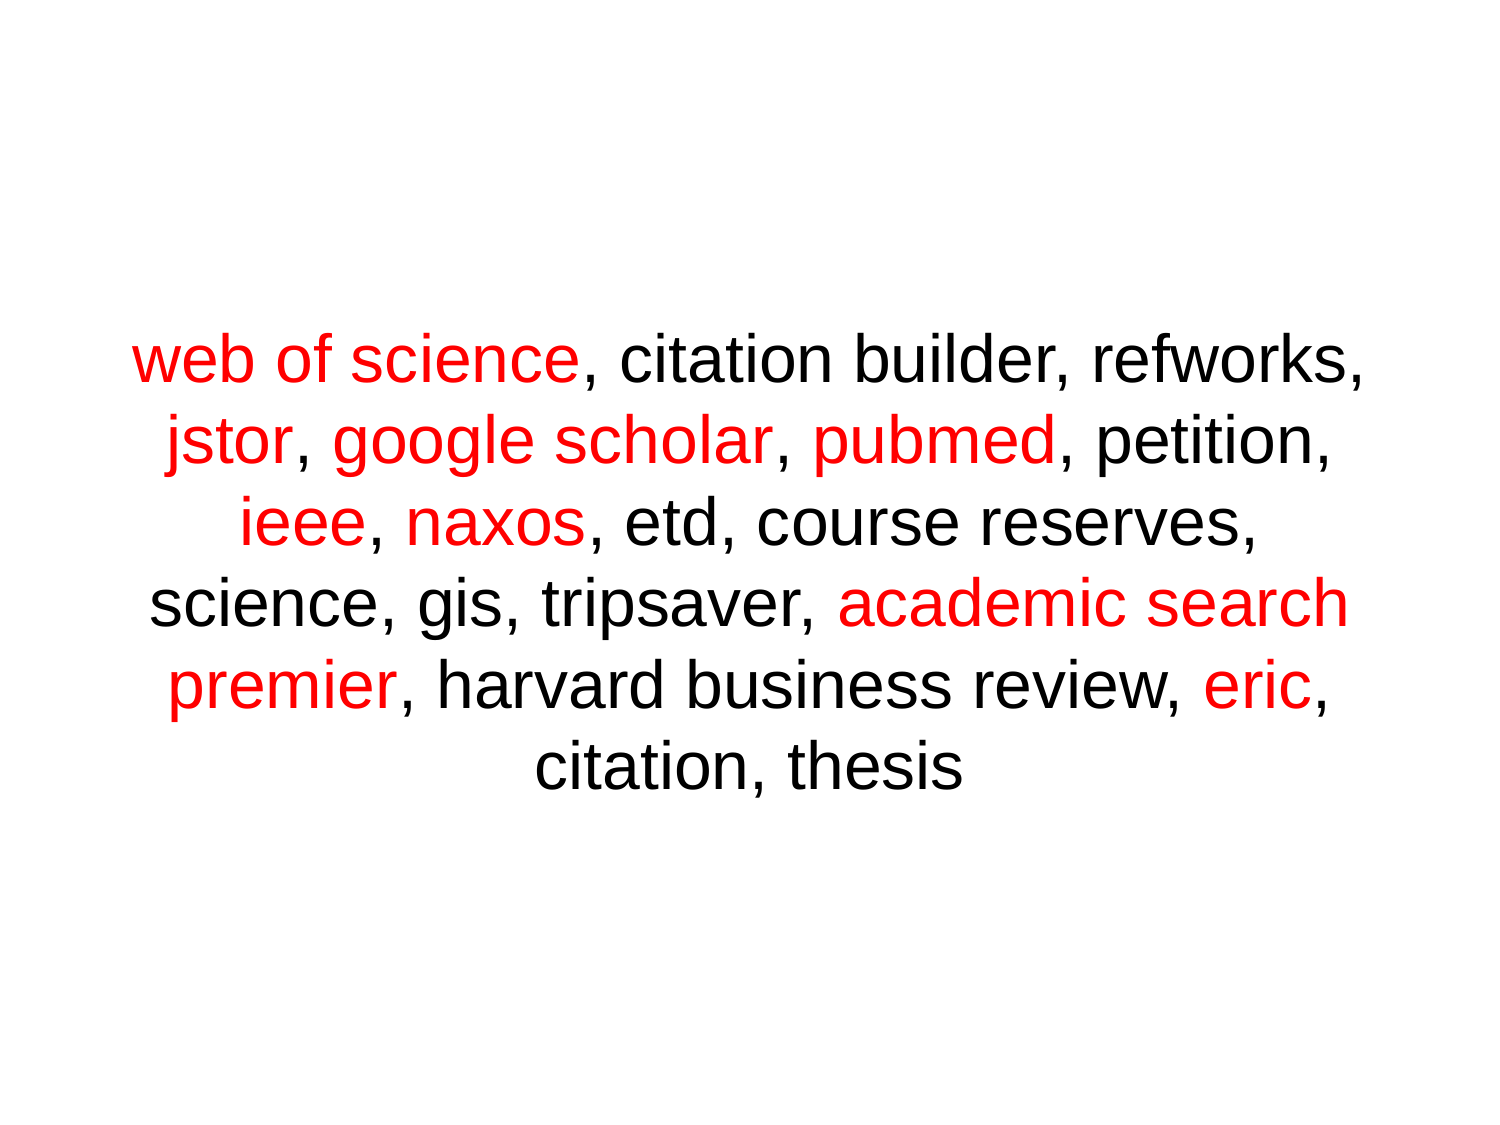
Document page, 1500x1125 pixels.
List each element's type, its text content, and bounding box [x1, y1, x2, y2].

title web of science, citation builder, refworks, jstor, google scholar, pubmed, petition, ieee, naxos, etd, course reserves, science, gis, tripsaver, academic search premier, harvard business review, eric, citation, thesis [112, 300, 1388, 817]
